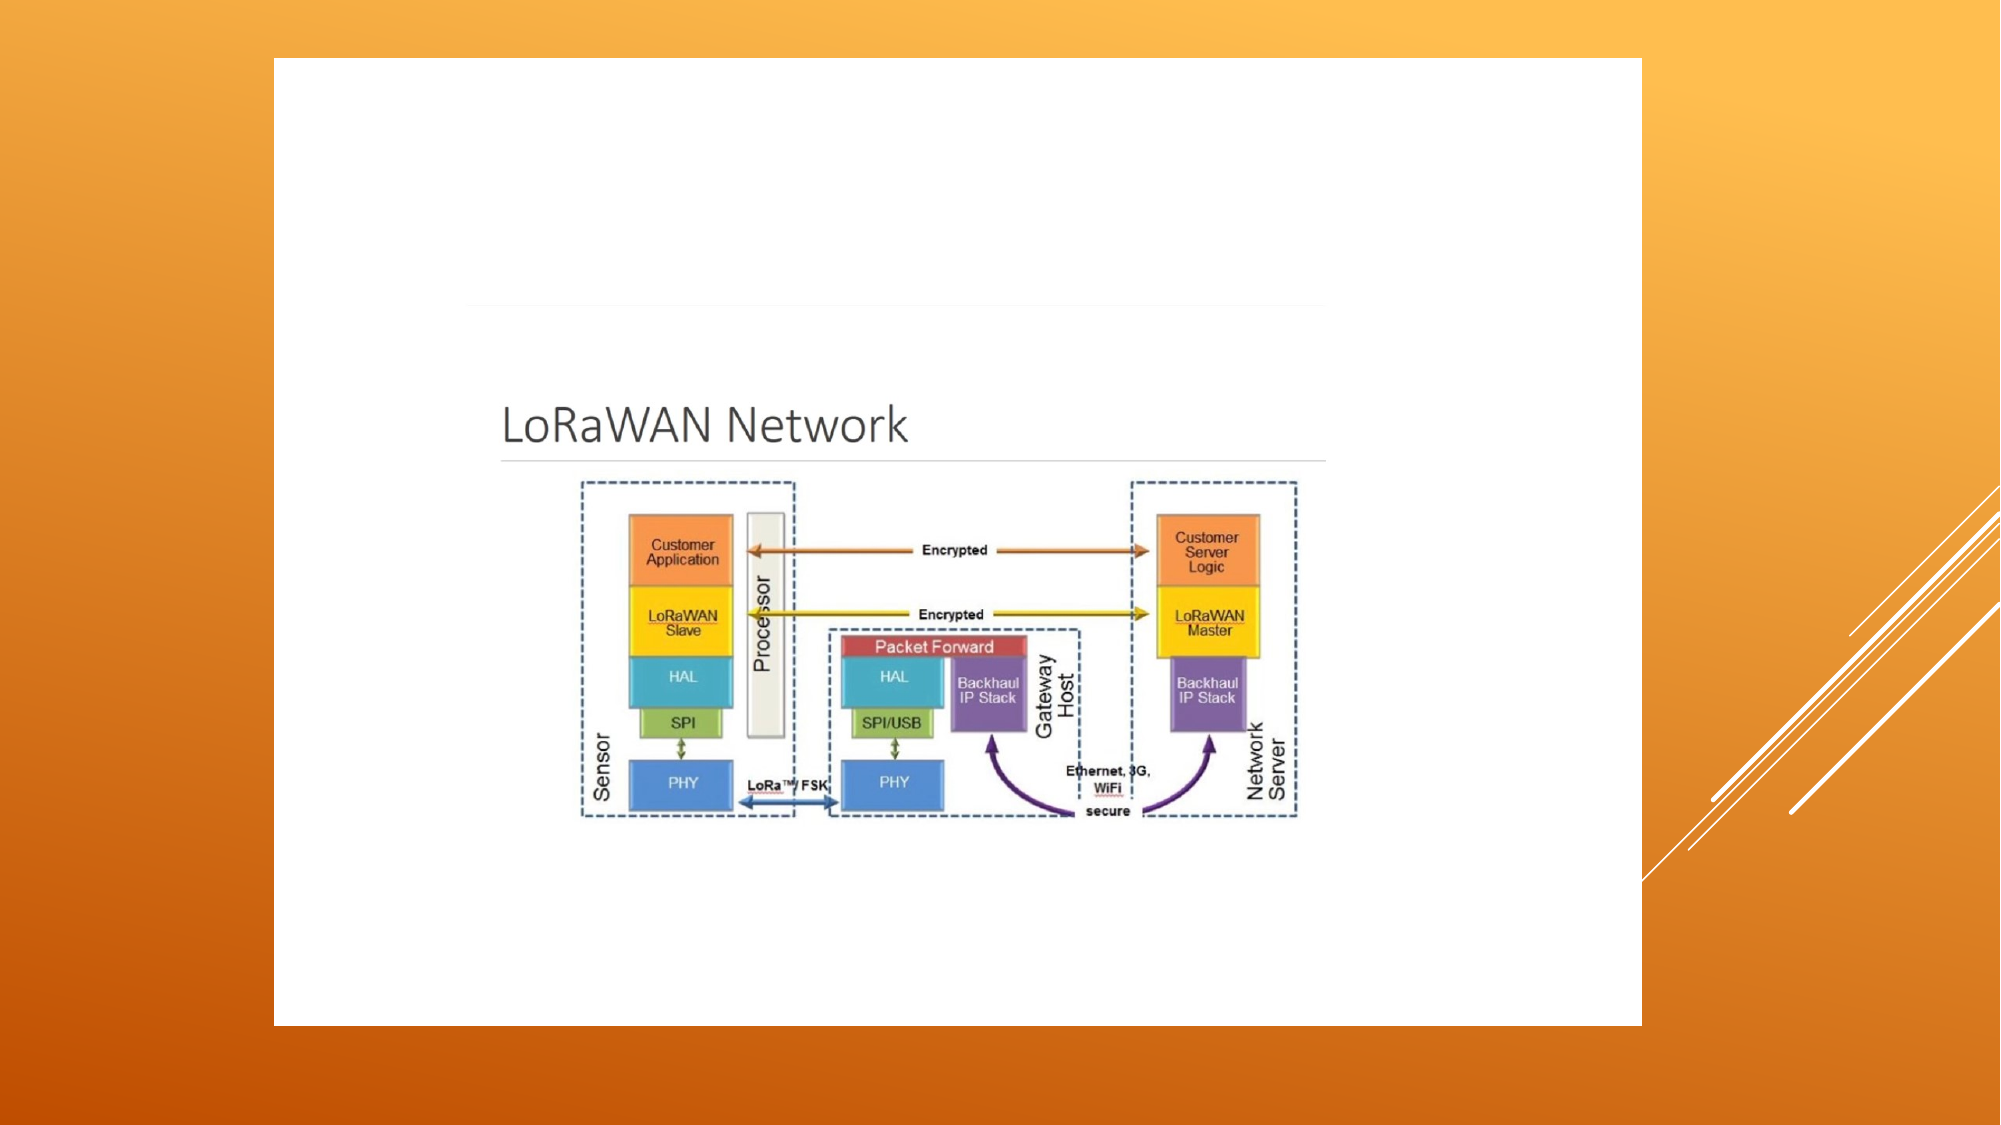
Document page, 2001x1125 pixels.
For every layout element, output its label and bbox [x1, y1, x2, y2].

picture [273, 58, 1642, 1026]
